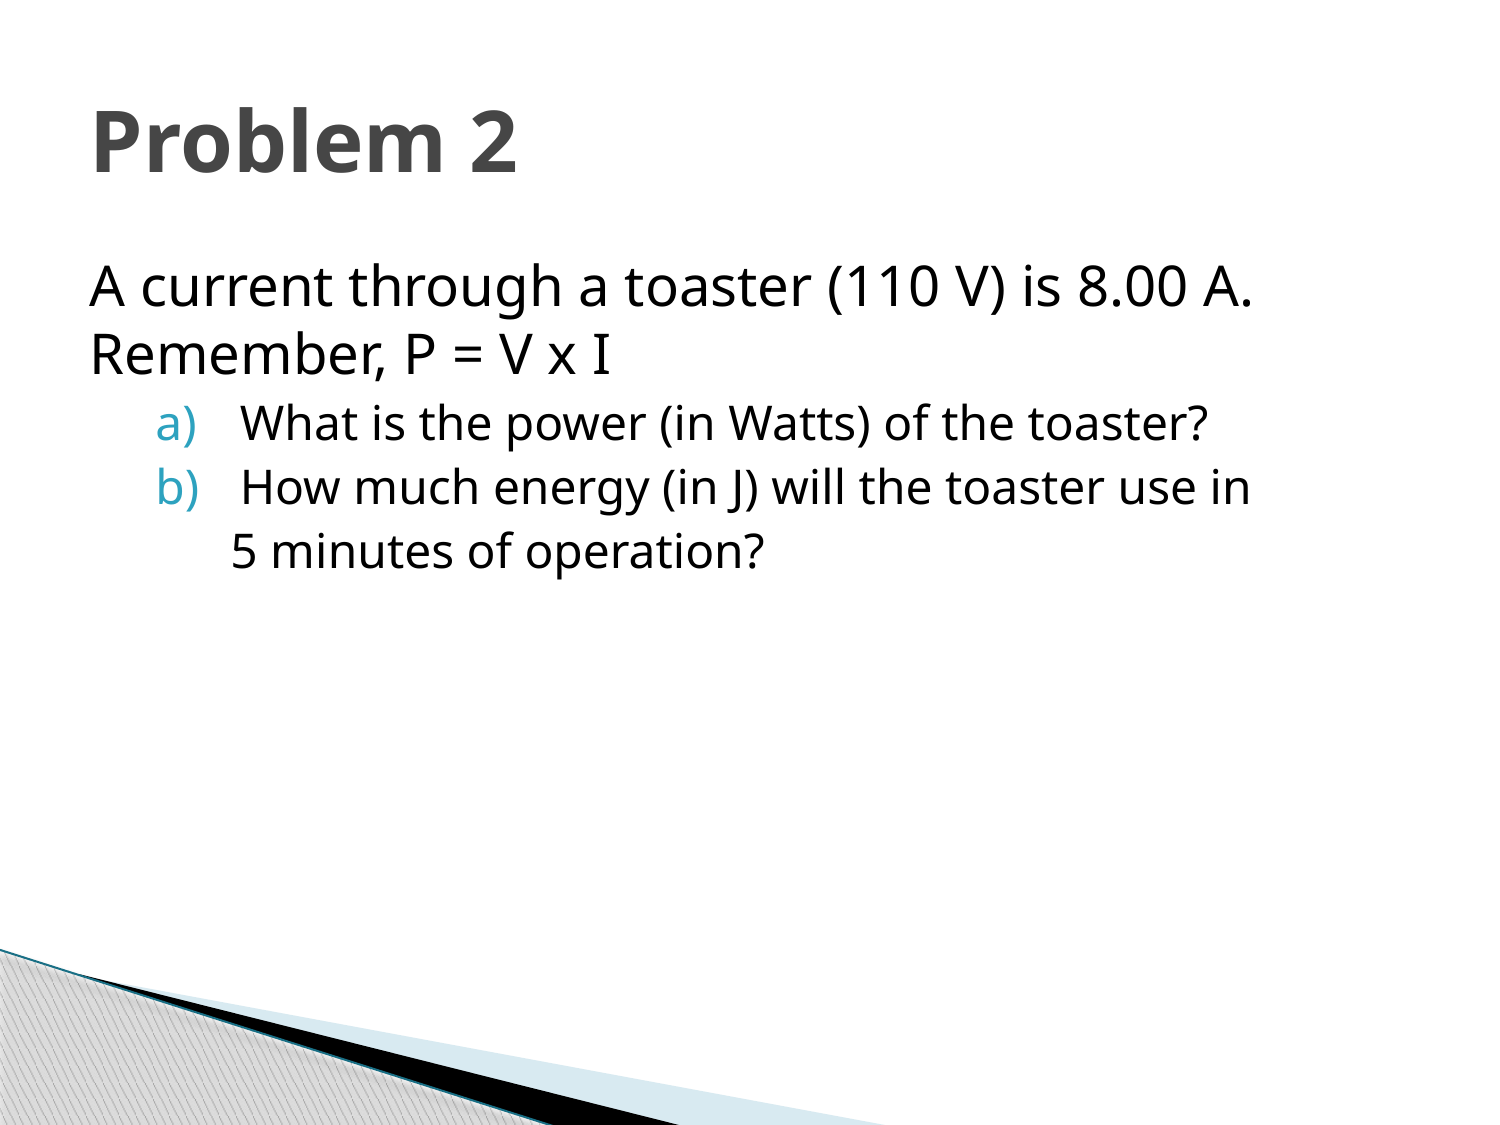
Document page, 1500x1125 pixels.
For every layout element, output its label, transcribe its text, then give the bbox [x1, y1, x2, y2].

title Problem 2 [75, 45, 1425, 233]
list A current through a toaster (110 V) is 8.00 A. Remember, P = V x I What is the power (in Watts) of the toaster? How much energy (in J) will the toaster use in 5 minutes of operation? [75, 243, 1425, 986]
